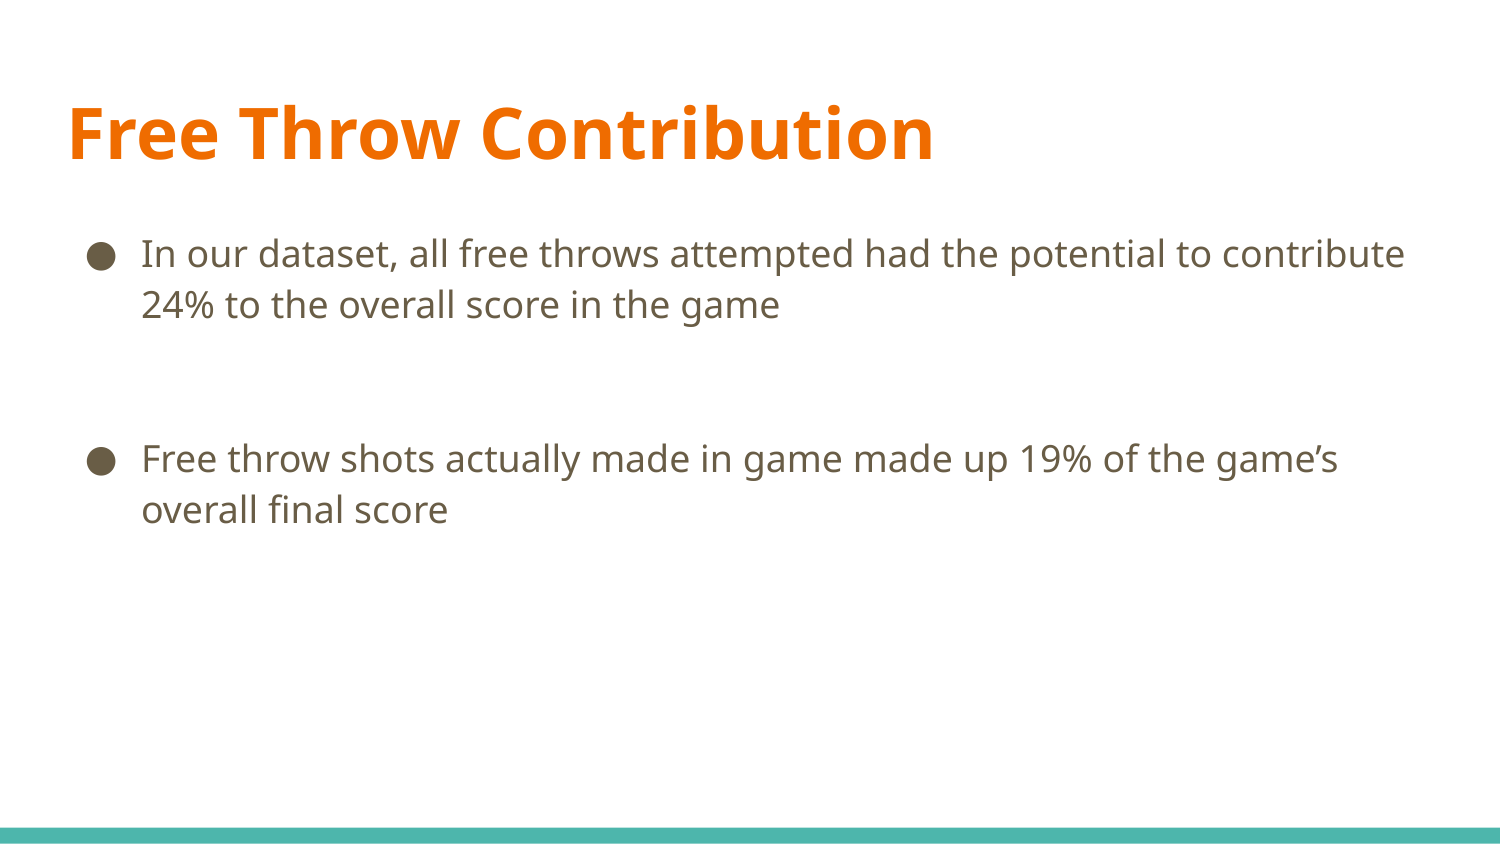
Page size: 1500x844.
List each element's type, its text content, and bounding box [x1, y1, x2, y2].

title Free Throw Contribution [51, 72, 1449, 189]
list In our dataset, all free throws attempted had the potential to contribute 24% to the overall score in the game Free throw shots actually made in game made up 19% of the game’s overall final score [51, 207, 1449, 750]
